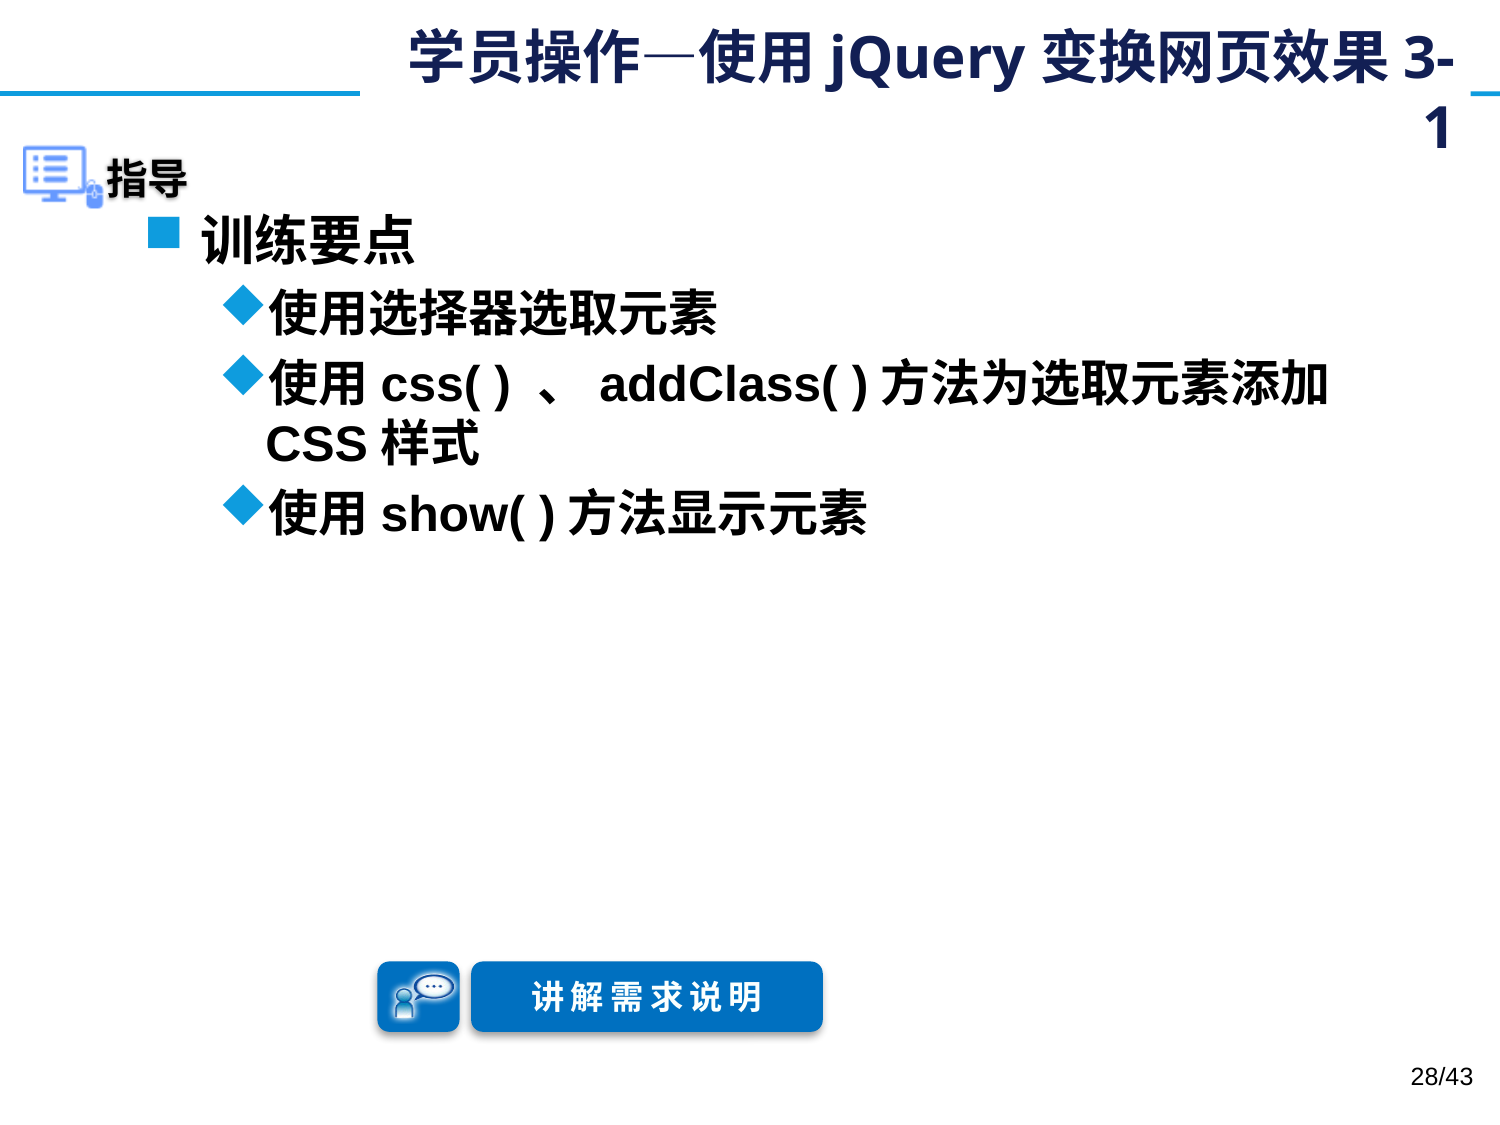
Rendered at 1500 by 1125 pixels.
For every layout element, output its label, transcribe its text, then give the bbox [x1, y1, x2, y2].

list 训练要点 使用选择器选取元素 使用css( ) 、addClass( )方法为选取元素添加CSS样式 使用show( )方法显示元素 [128, 199, 1383, 941]
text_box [23, 140, 206, 223]
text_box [377, 961, 824, 1033]
slide_number 28/43 [1138, 1053, 1489, 1114]
title 学员操作—使用jQuery变换网页效果3-1 [360, 46, 1471, 133]
